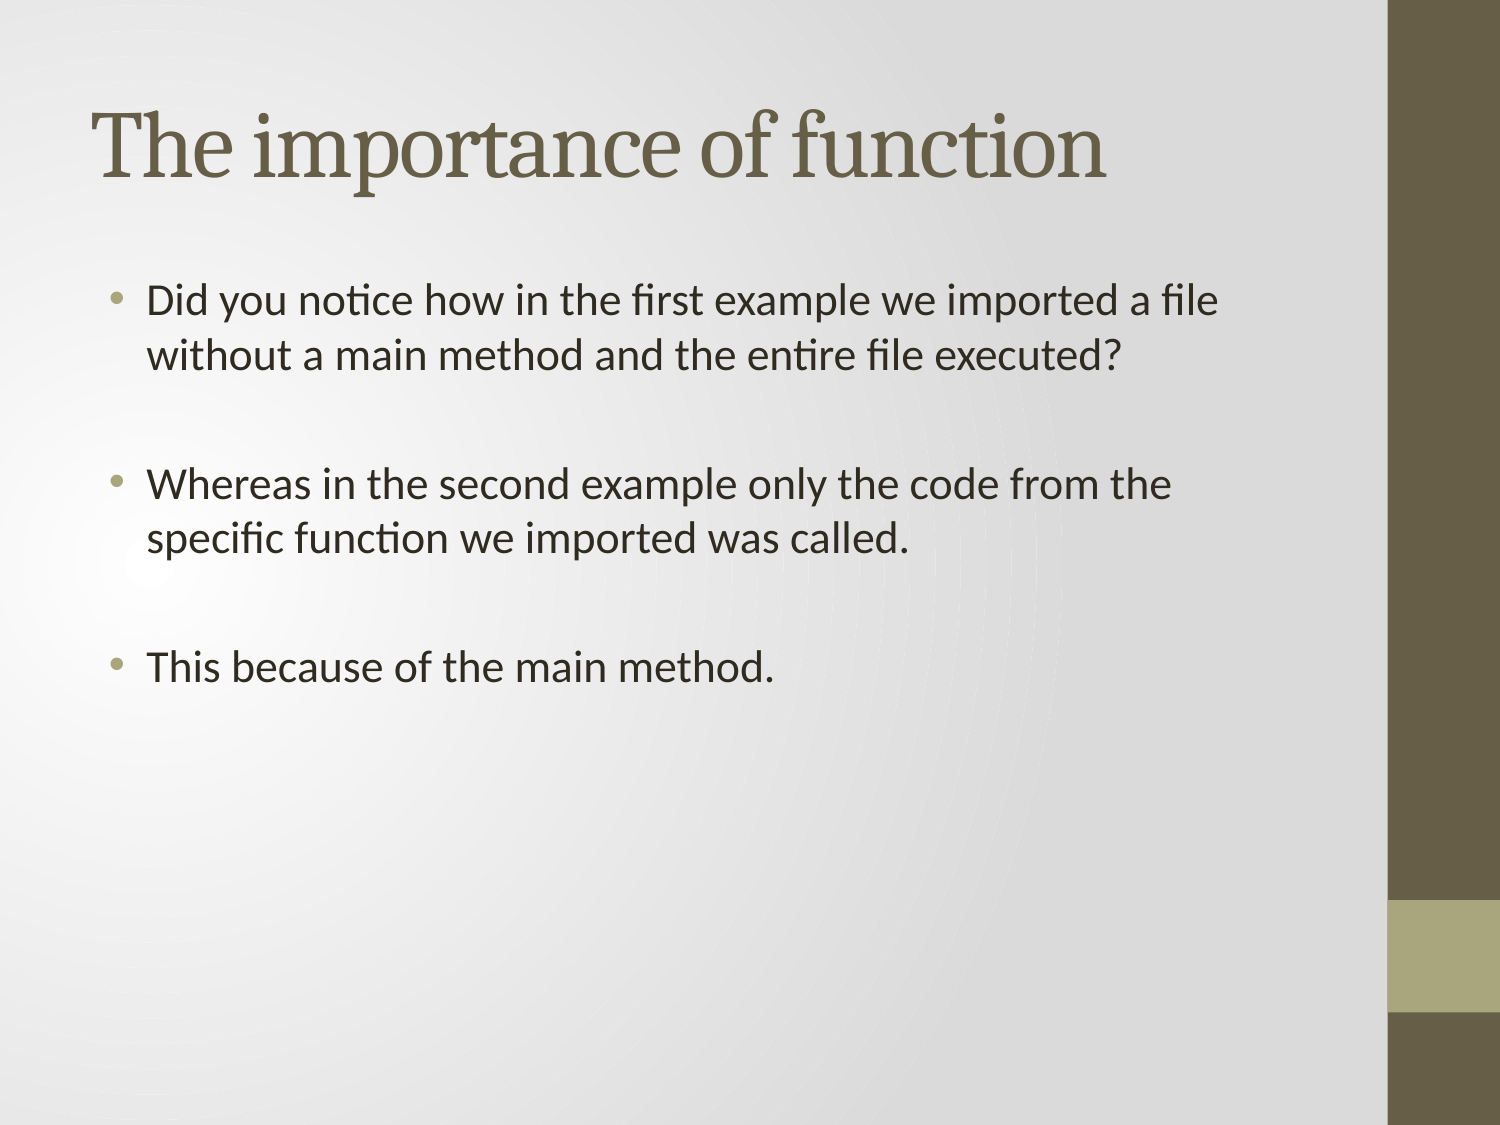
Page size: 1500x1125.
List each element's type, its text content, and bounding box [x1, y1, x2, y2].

title The importance of function [75, 45, 1325, 233]
list Did you notice how in the first example we imported a file without a main method and the entire file executed? Whereas in the second example only the code from the specific function we imported was called. This because of the main method. [75, 262, 1325, 1050]
